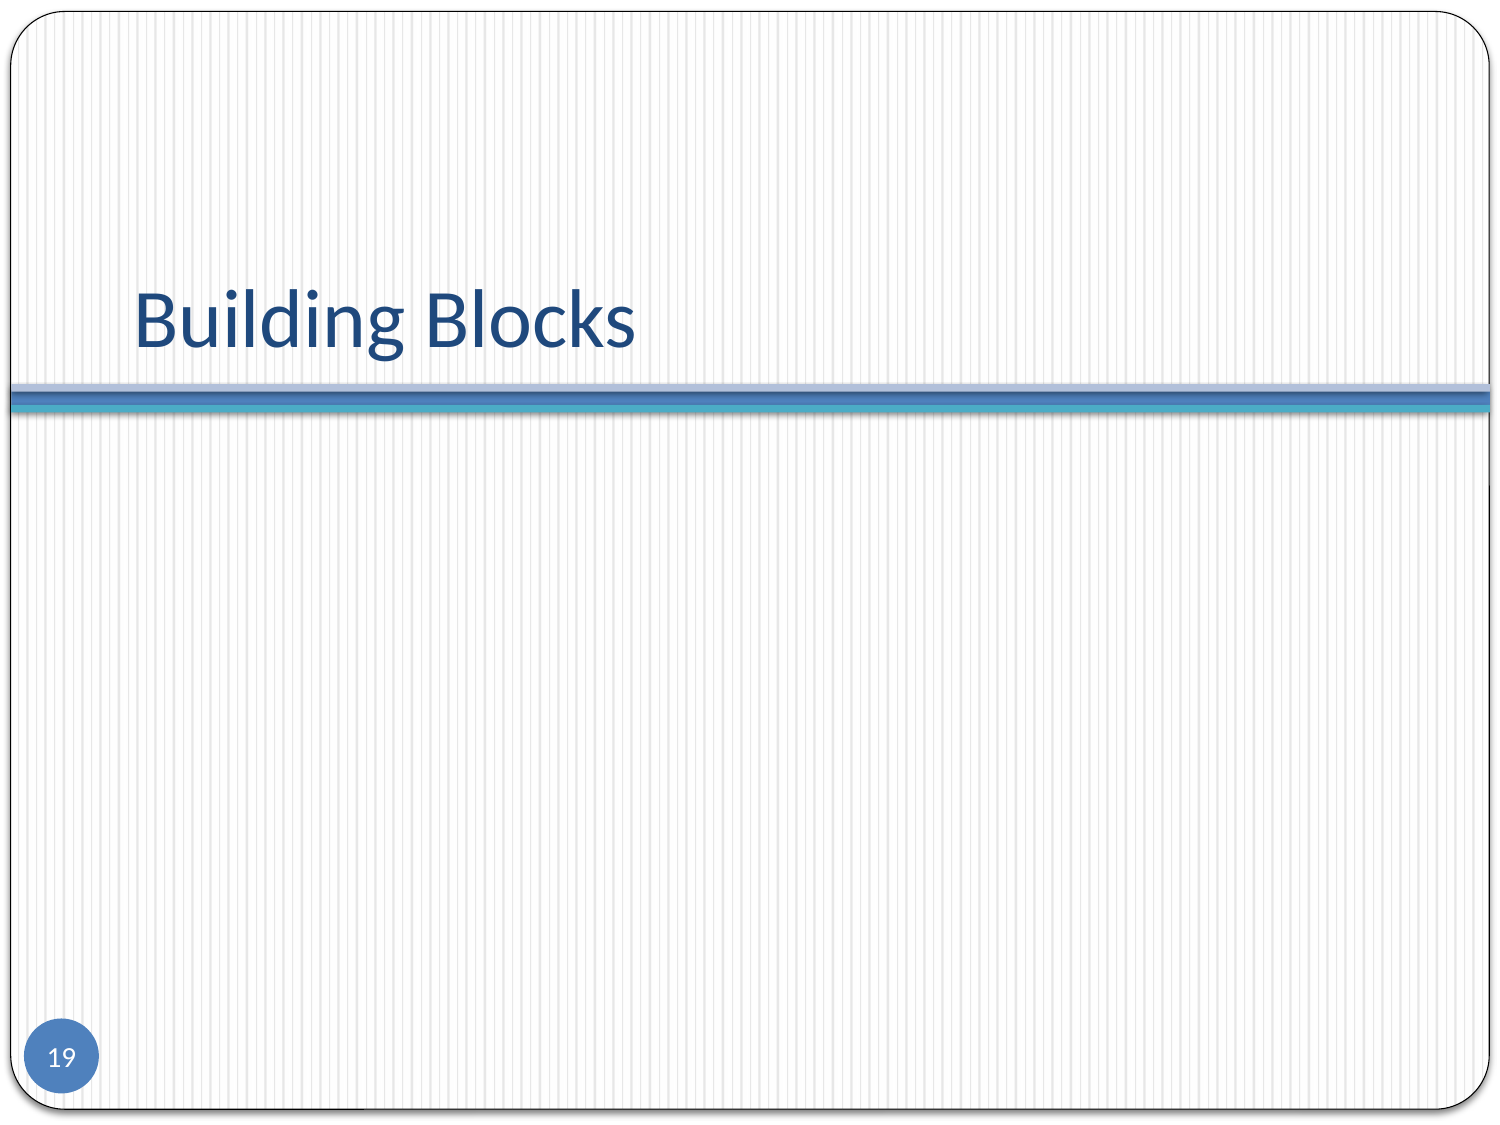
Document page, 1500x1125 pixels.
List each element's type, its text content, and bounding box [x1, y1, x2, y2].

slide_number 19 [23, 1018, 99, 1094]
title Building Blocks [118, 156, 1394, 380]
